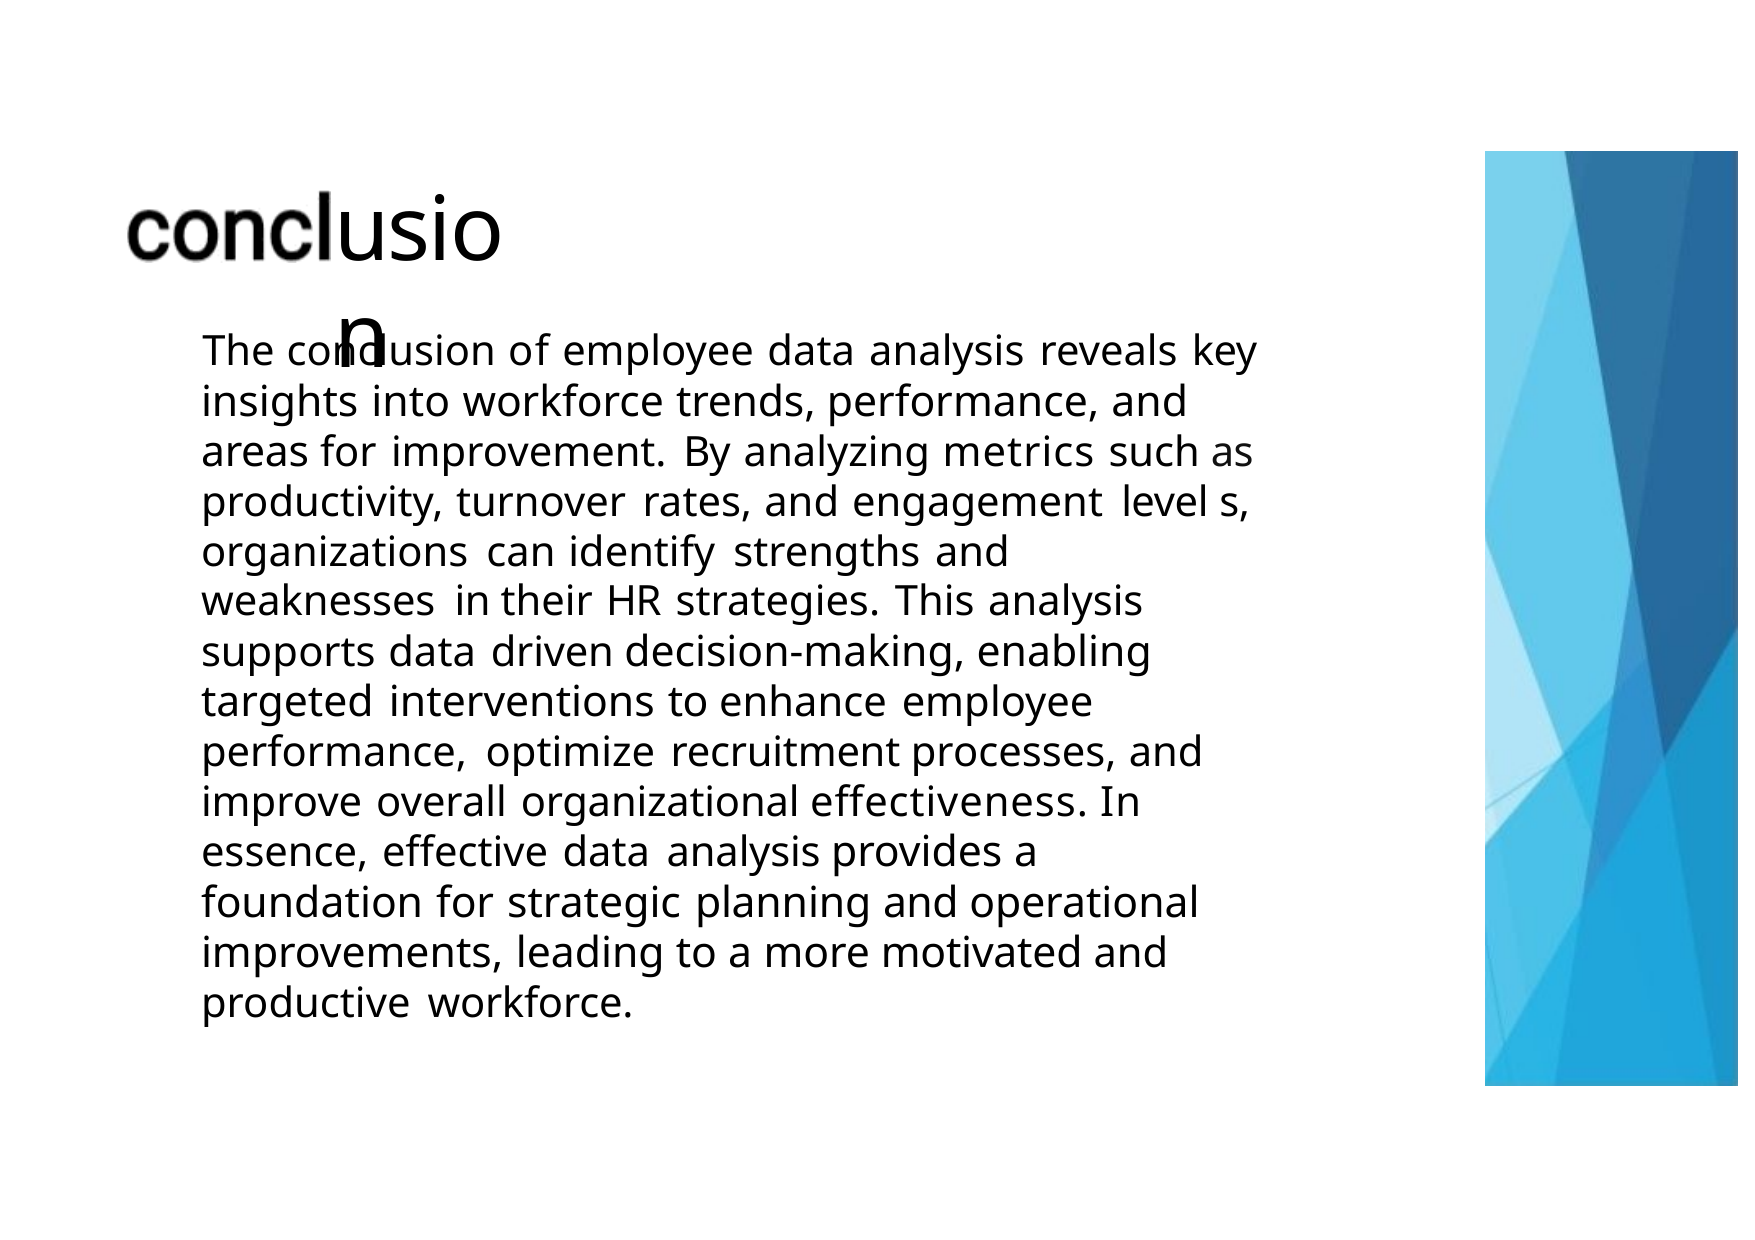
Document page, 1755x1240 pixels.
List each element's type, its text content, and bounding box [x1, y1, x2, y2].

title usion [332, 168, 542, 323]
picture [1485, 151, 1739, 1087]
list The conclusion of employee data analysis reveals key insights into workforce trends, performance, and areas for improvement. By analyzing metrics such as productivity, turnover rates, and engagement level s, organizations can identify strengths and weaknesses in their HR strategies. This analysis supports data driven decision-making, enabling targeted interventions to enhance employee performance, optimize recruitment processes, and improve overall organizational effectiveness. In essence, effective data analysis provides a foundation for strategic planning and operational improvements, leading to a more motivated and productive workforce. [198, 323, 1259, 1031]
picture [126, 190, 331, 263]
